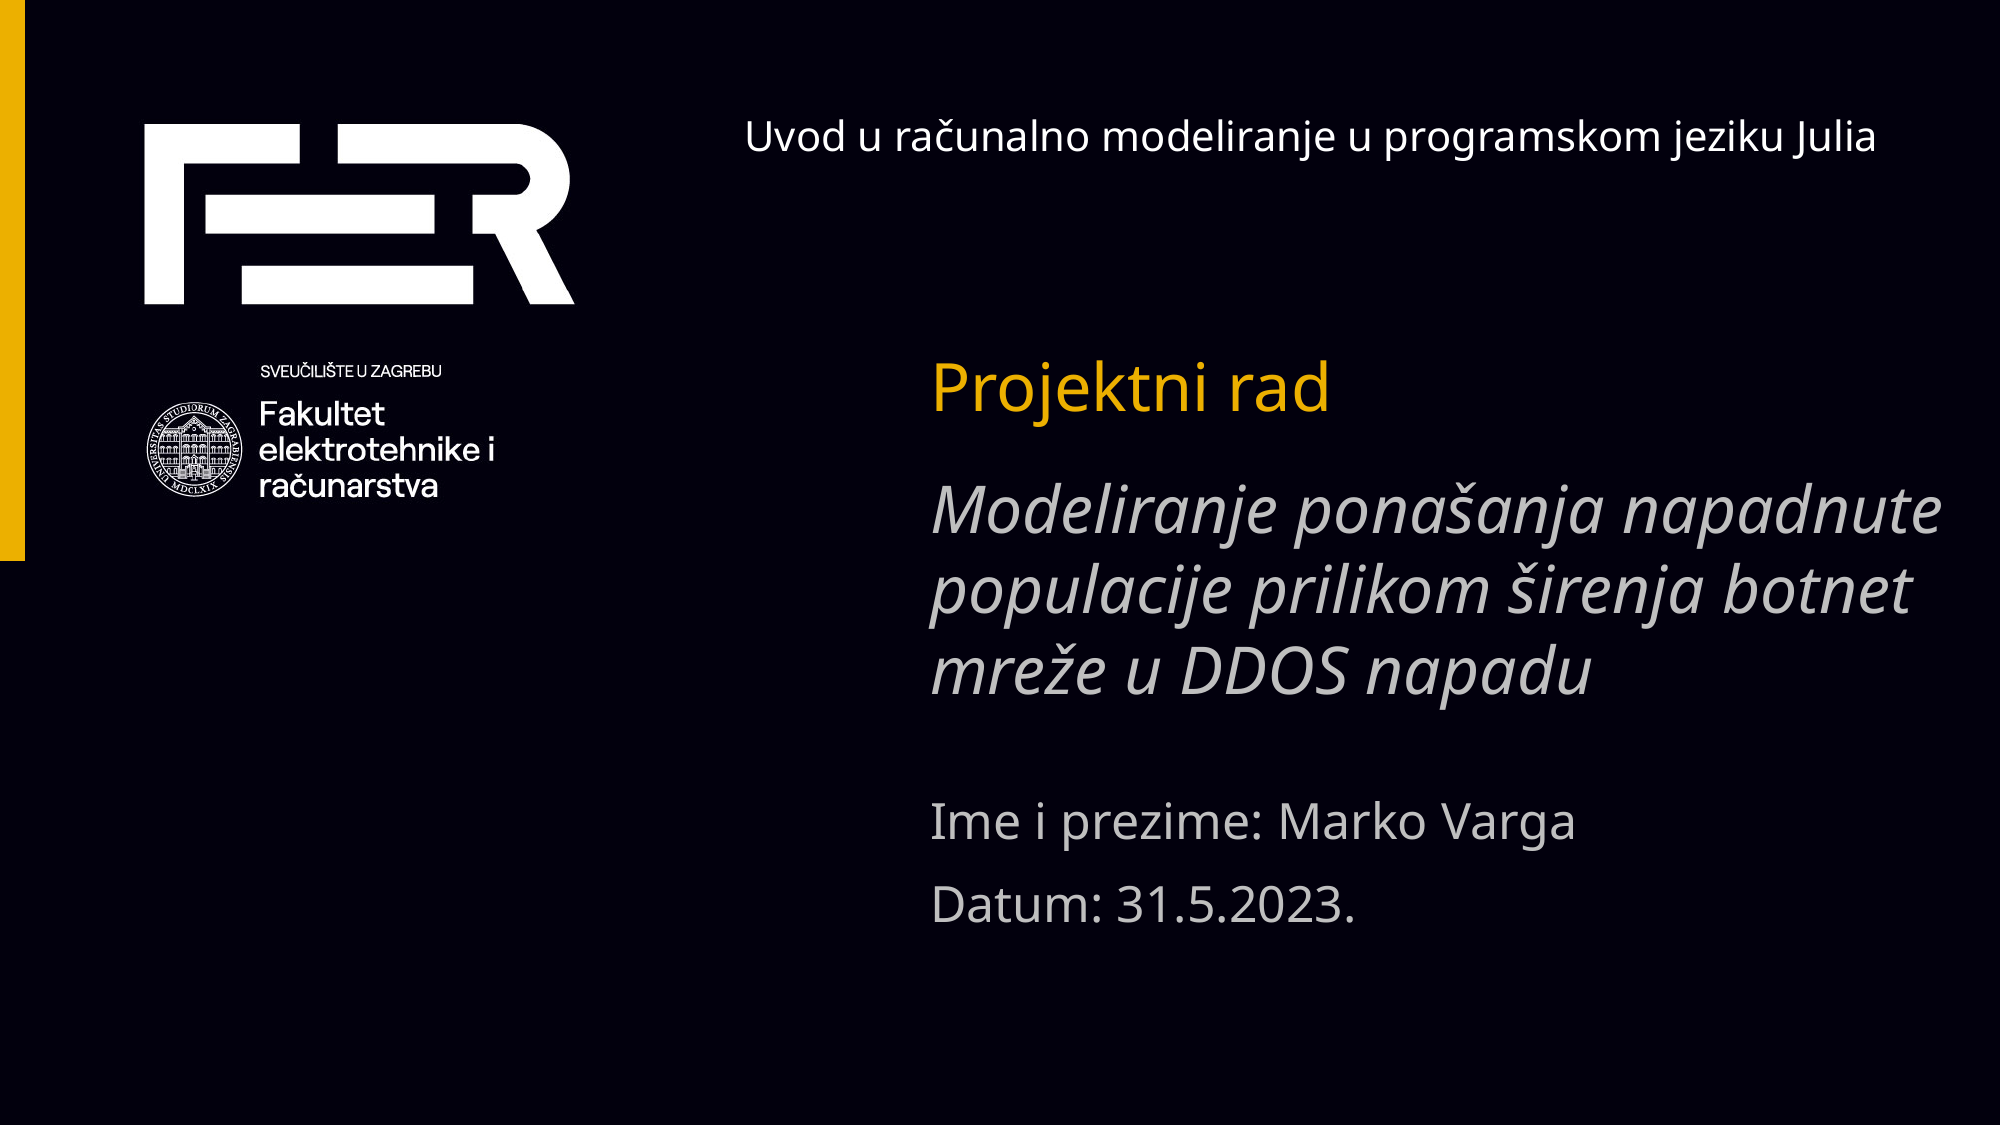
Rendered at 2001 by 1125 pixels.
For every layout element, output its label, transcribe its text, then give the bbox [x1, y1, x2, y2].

picture [28, 0, 688, 781]
text_box Ime i prezime: Marko Varga Datum: 31.5.2023. [915, 766, 2000, 942]
title Uvod u računalno modeliranje u programskom jeziku Julia [729, 103, 1923, 303]
subtitle Projektni rad [915, 260, 2000, 436]
text_box Modeliranje ponašanja napadnute populacije prilikom širenja botnet mreže u DDOS napadu [915, 459, 2000, 719]
